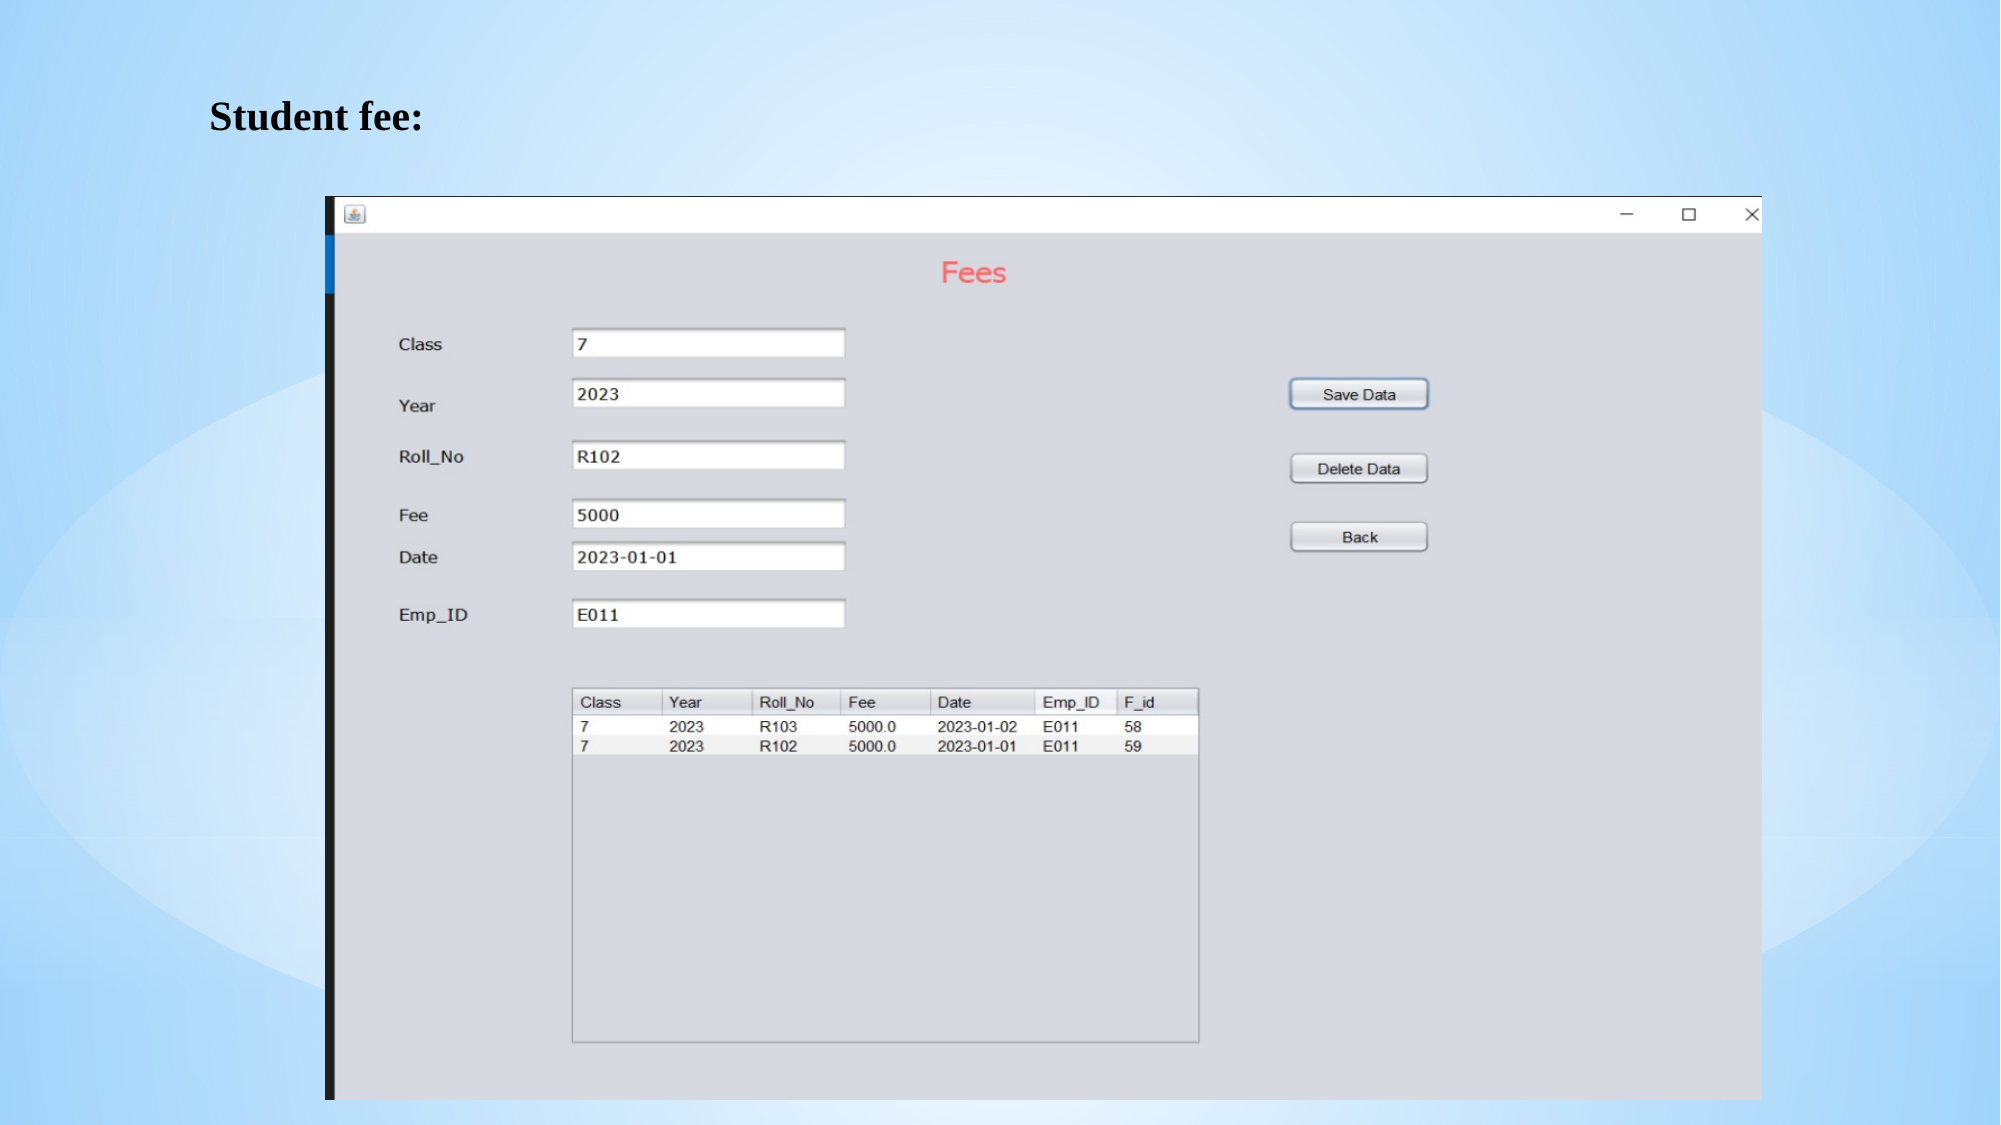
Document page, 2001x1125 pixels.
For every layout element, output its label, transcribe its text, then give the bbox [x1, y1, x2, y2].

picture [325, 196, 1762, 1101]
text_box Student fee: [194, 81, 622, 147]
